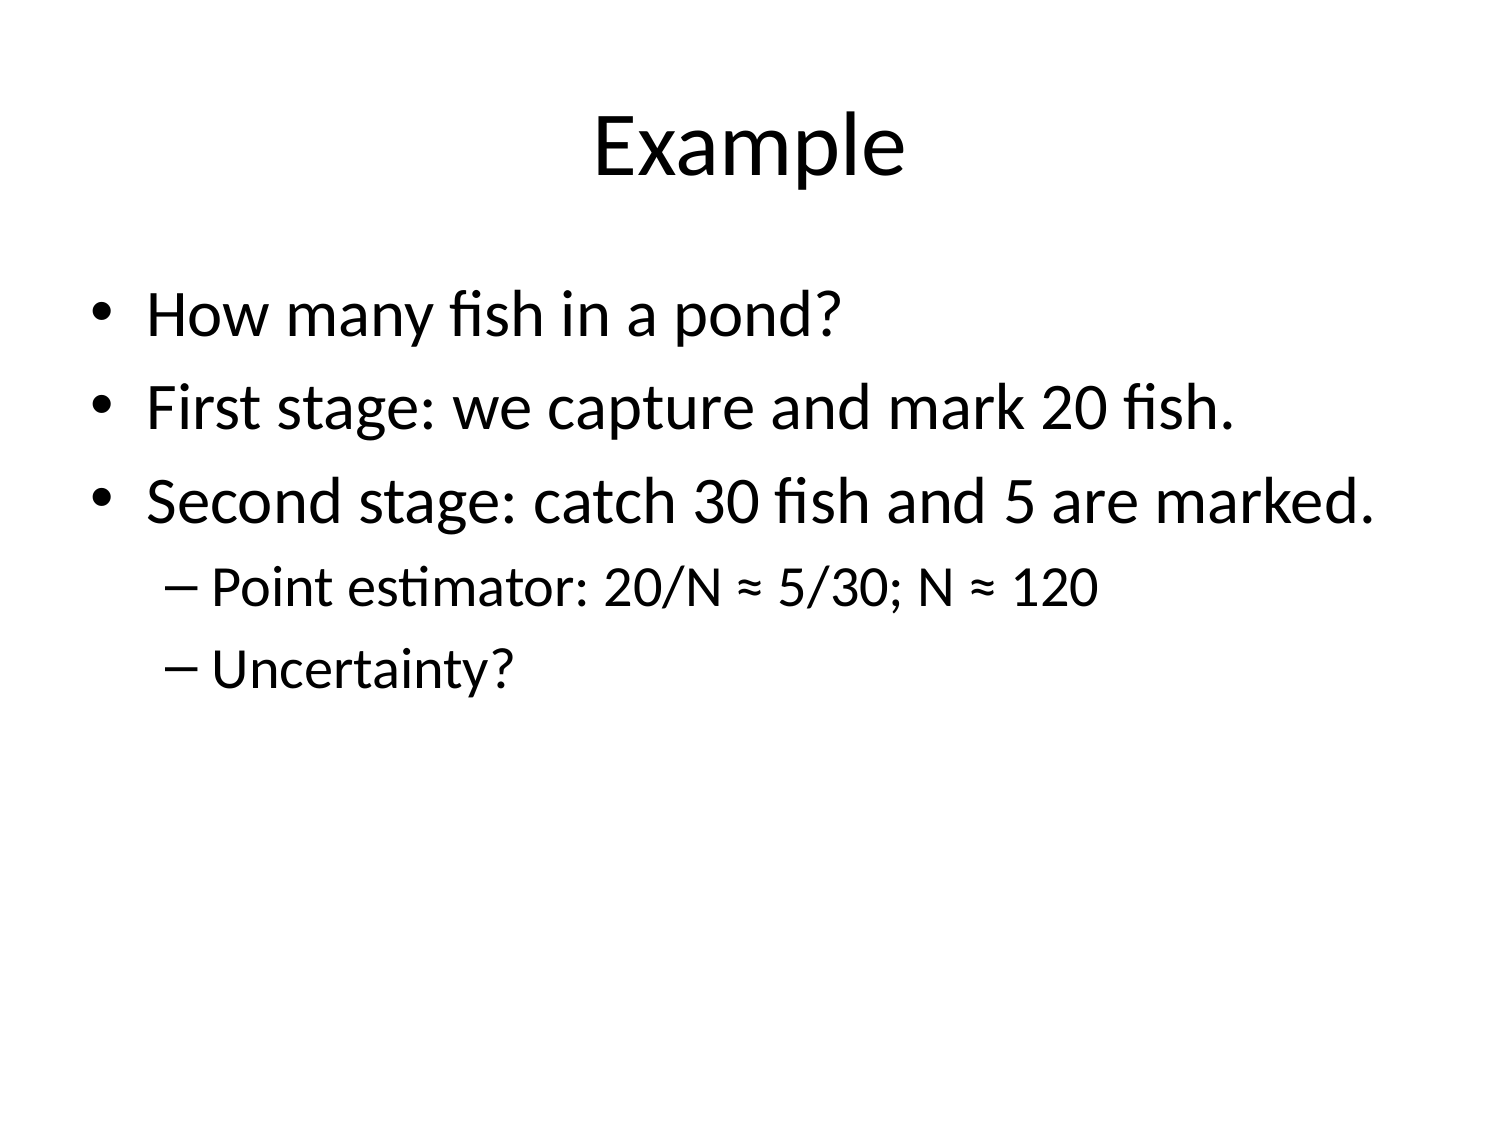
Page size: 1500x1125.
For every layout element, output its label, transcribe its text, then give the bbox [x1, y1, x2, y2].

title Example [75, 45, 1425, 233]
list How many fish in a pond? First stage: we capture and mark 20 fish. Second stage: catch 30 fish and 5 are marked. Point estimator: 20/N ≈ 5/30; N ≈ 120 Uncertainty? [75, 262, 1425, 1005]
